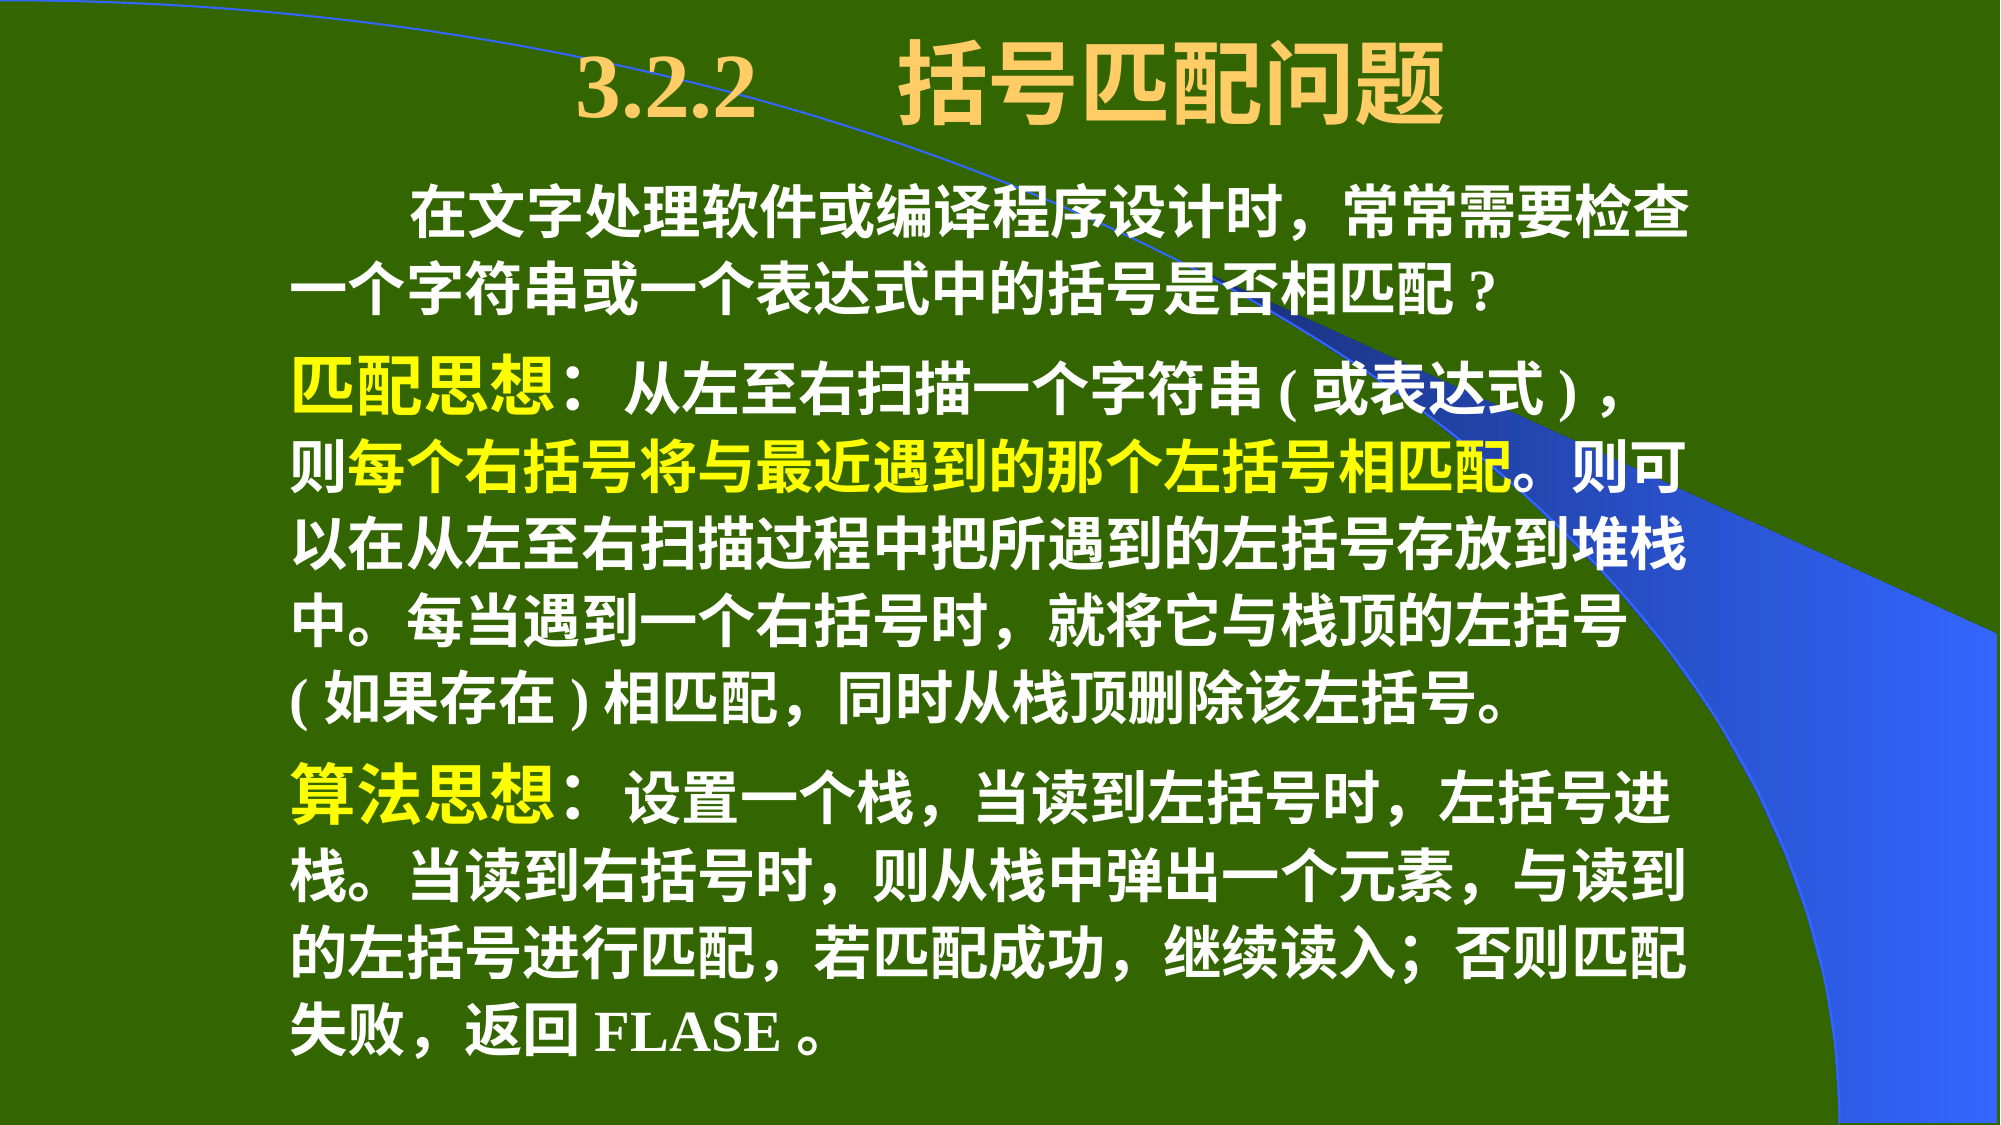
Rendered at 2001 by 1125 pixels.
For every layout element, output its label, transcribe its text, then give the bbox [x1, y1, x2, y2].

title 3.2.2 括号匹配问题 [537, 23, 1485, 138]
list 在文字处理软件或编译程序设计时，常常需要检查一个字符串或一个表达式中的括号是否相匹配? 匹配思想：从左至右扫描一个字符串(或表达式)，则每个右括号将与最近遇到的那个左括号相匹配。则可以在从左至右扫描过程中把所遇到的左括号存放到堆栈中。每当遇到一个右括号时，就将它与栈顶的左括号(如果存在)相匹配，同时从栈顶删除该左括号。 算法思想：设置一个栈，当读到左括号时，左括号进栈。当读到右括号时，则从栈中弹出一个元素，与读到的左括号进行匹配，若匹配成功，继续读入；否则匹配失败，返回FLASE。 [274, 160, 1721, 1083]
